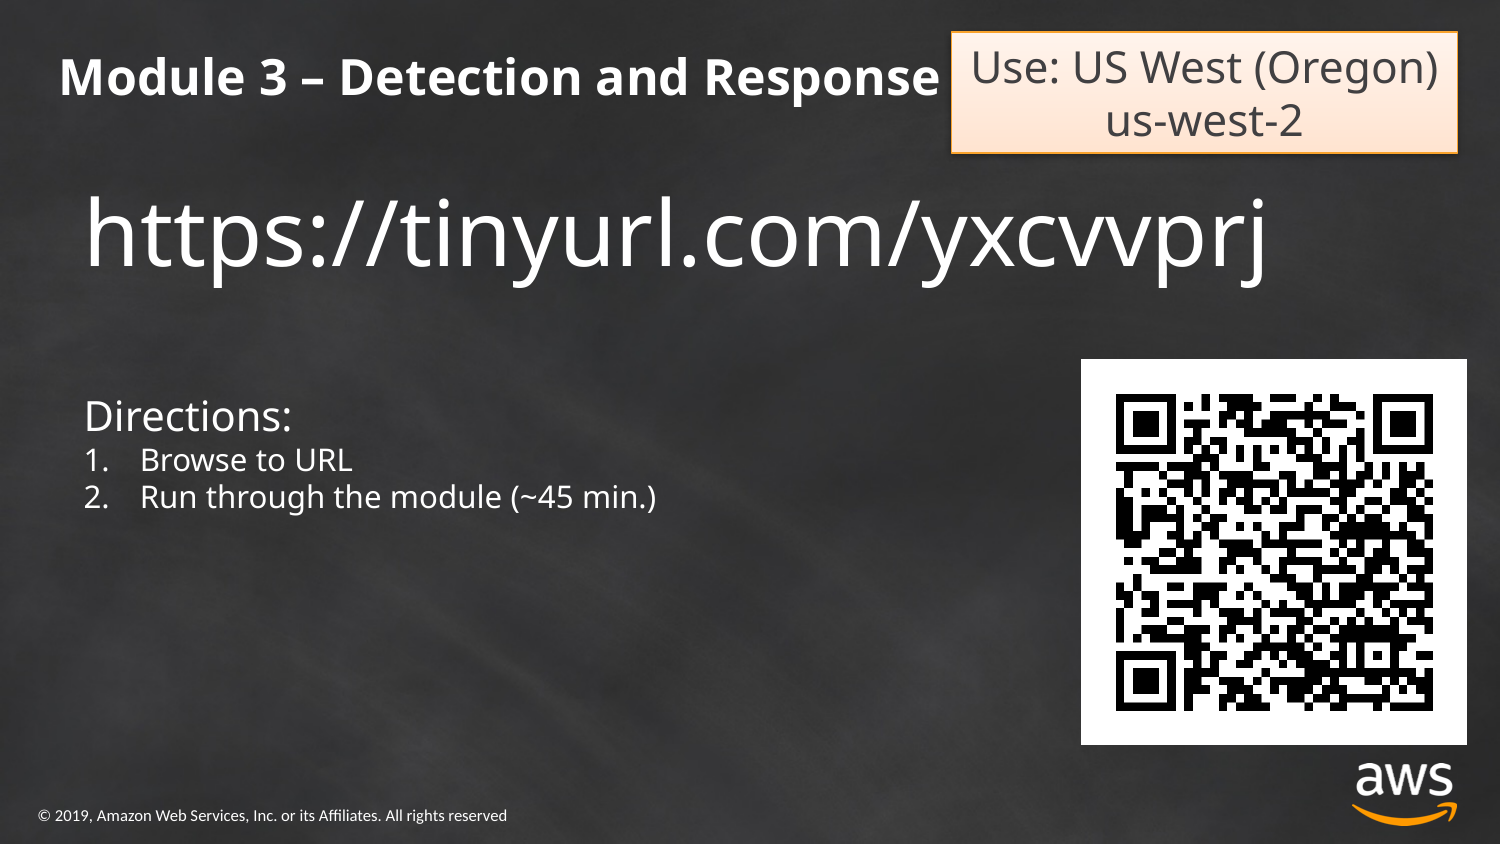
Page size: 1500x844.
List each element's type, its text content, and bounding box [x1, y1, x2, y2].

picture [0, 0, 1500, 844]
text_box https://tinyurl.com/yxcvvprj Directions: Browse to URL Run through the module (~45 min.) [68, 167, 1370, 523]
text_box Use: US West (Oregon) us-west-2 [951, 31, 1458, 154]
title Module 3 – Detection and Response [43, 18, 1457, 132]
